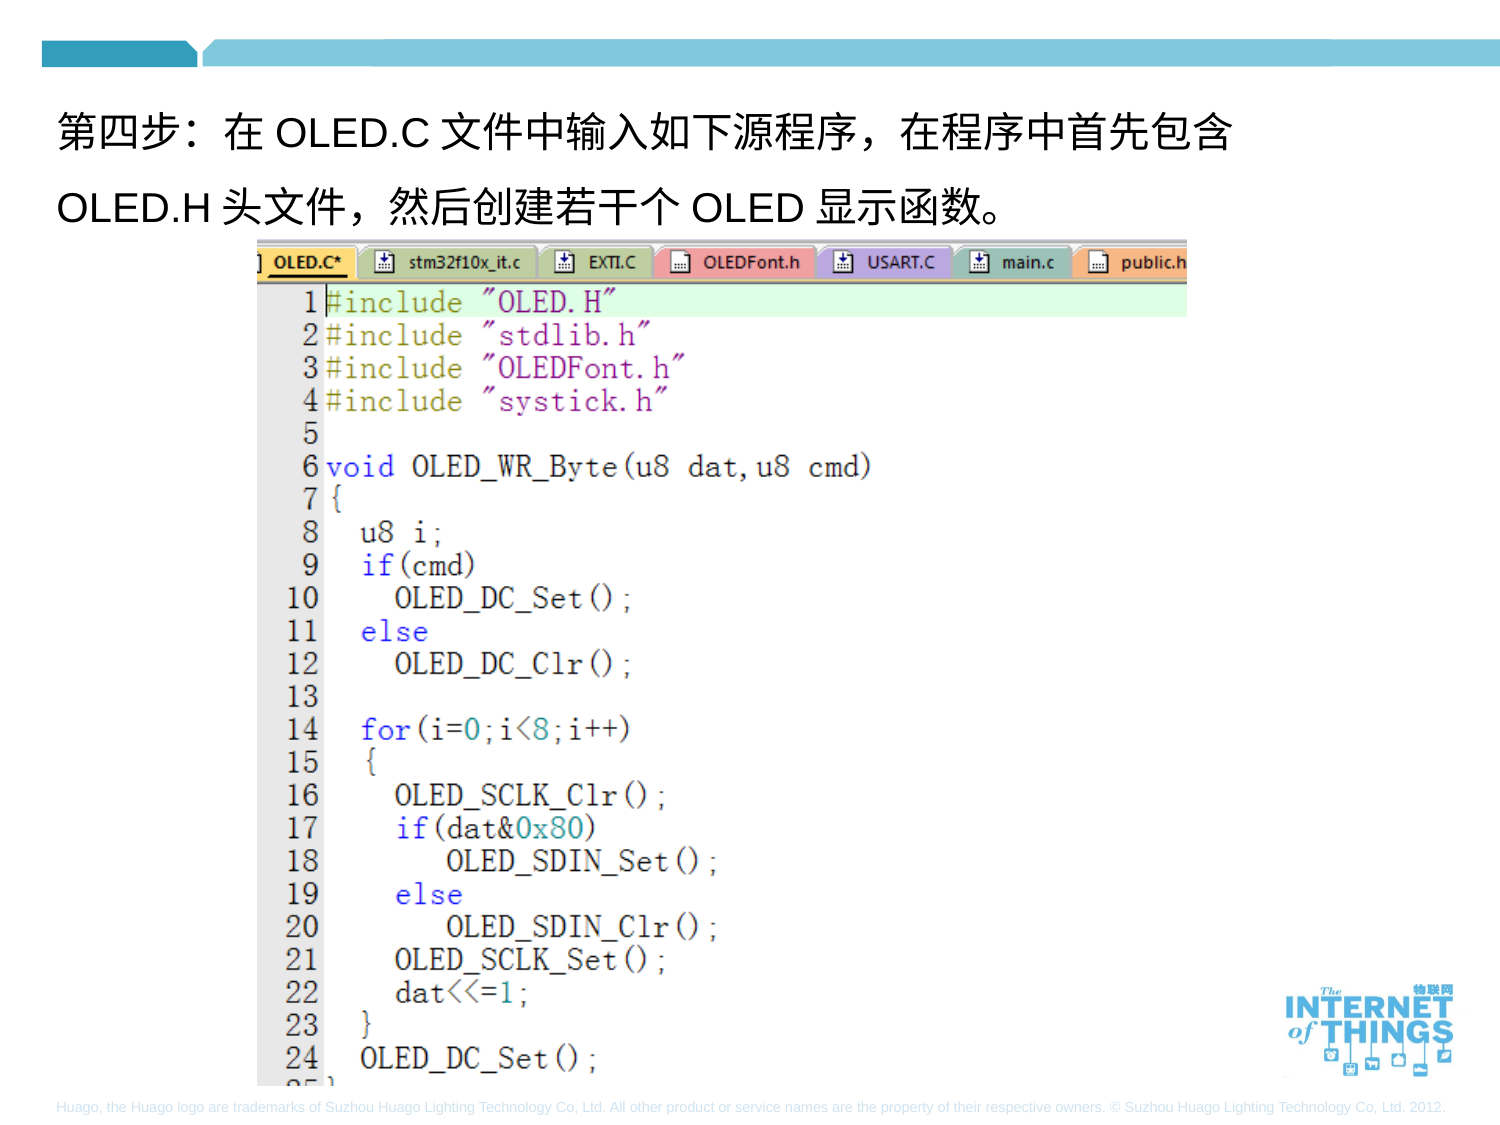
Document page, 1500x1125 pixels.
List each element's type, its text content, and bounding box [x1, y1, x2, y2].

picture [1283, 984, 1475, 1078]
picture [257, 239, 1187, 1086]
text_box 第四步：在OLED.C文件中输入如下源程序，在程序中首先包含OLED.H头文件，然后创建若干个OLED显示函数。 [41, 73, 1403, 238]
